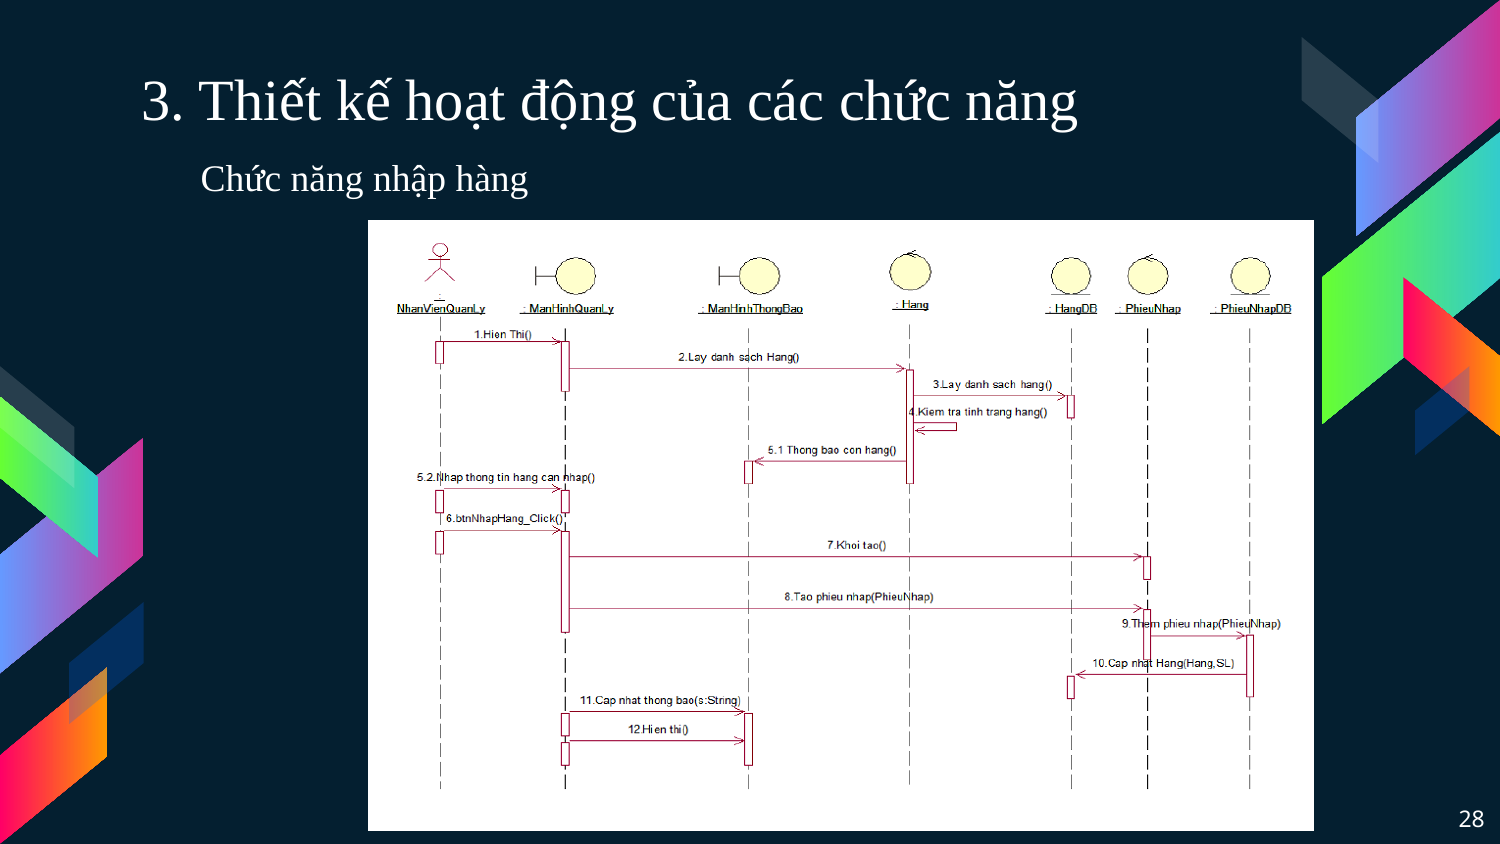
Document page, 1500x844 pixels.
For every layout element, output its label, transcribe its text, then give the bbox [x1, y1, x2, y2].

text_box 3. Thiết kế hoạt động của các chức năng [126, 54, 1155, 140]
text_box Chức năng nhập hàng [185, 147, 616, 242]
slide_number 28 [1403, 789, 1500, 844]
picture [368, 220, 1315, 831]
